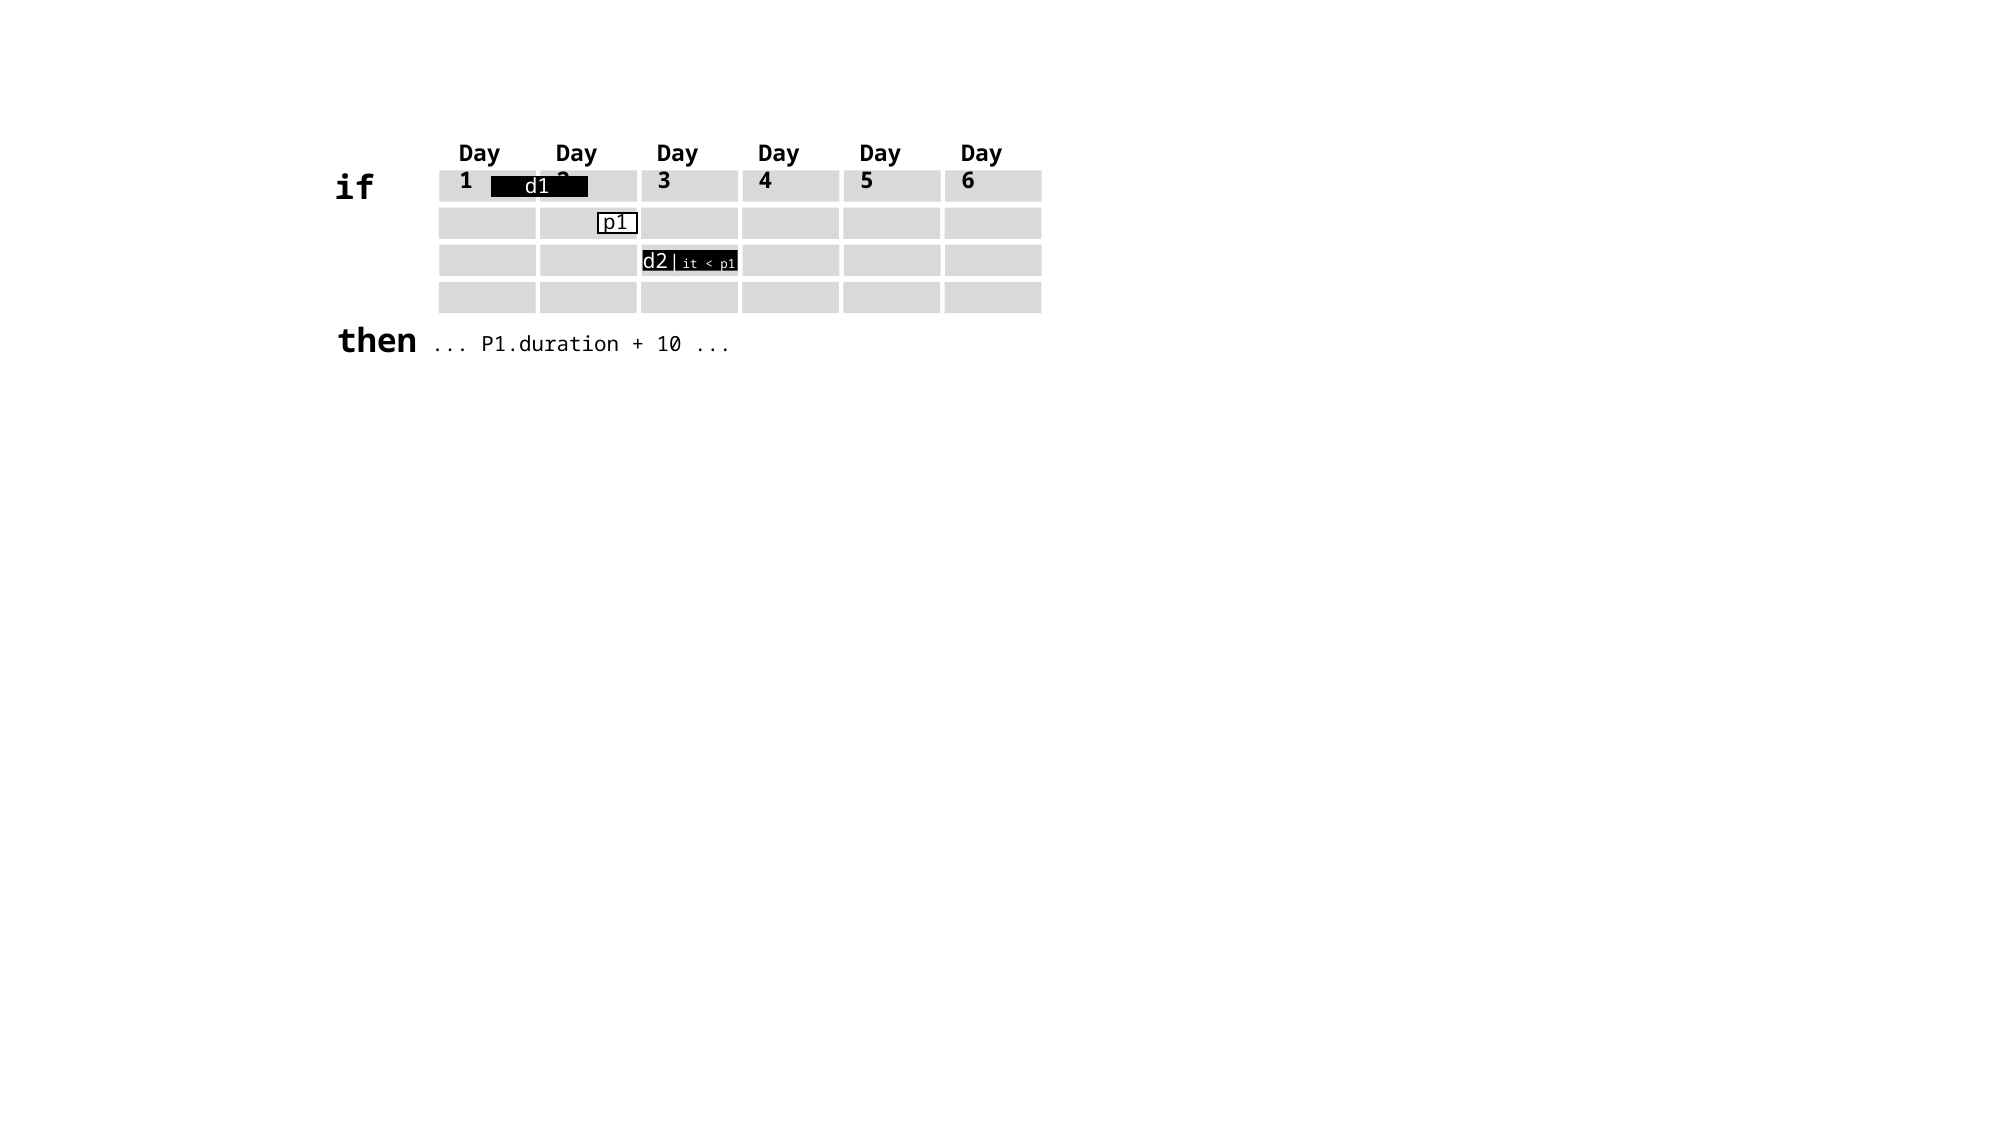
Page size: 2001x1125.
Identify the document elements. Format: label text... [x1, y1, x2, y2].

text_box [643, 207, 739, 240]
text_box [539, 244, 628, 277]
text_box [741, 207, 840, 240]
text_box p1 [588, 200, 643, 241]
text_box [944, 207, 1042, 240]
text_box [438, 207, 537, 240]
text_box [842, 281, 941, 314]
text_box if [319, 158, 406, 214]
text_box d1 [510, 165, 565, 206]
text_box [643, 169, 739, 203]
text_box [843, 244, 942, 277]
text_box Day 2 [541, 130, 636, 201]
text_box Day 4 [743, 130, 838, 201]
text_box [944, 281, 1042, 314]
text_box [438, 244, 537, 277]
text_box Day 1 [444, 130, 539, 201]
text_box [843, 169, 942, 203]
text_box [438, 169, 510, 203]
text_box [438, 281, 537, 314]
text_box [565, 175, 589, 198]
text_box [490, 175, 510, 198]
text_box [741, 281, 840, 314]
text_box [758, 244, 840, 277]
text_box d2 | it < p1 [628, 240, 758, 280]
text_box Day 3 [642, 130, 736, 201]
text_box Day 5 [845, 130, 939, 201]
text_box [842, 207, 941, 240]
text_box [944, 244, 1043, 277]
text_box [539, 207, 588, 240]
text_box [539, 281, 638, 314]
text_box ... P1.duration + 10 ... [416, 323, 747, 364]
text_box [640, 281, 739, 314]
text_box then [322, 312, 449, 367]
text_box Day 6 [946, 130, 1041, 201]
